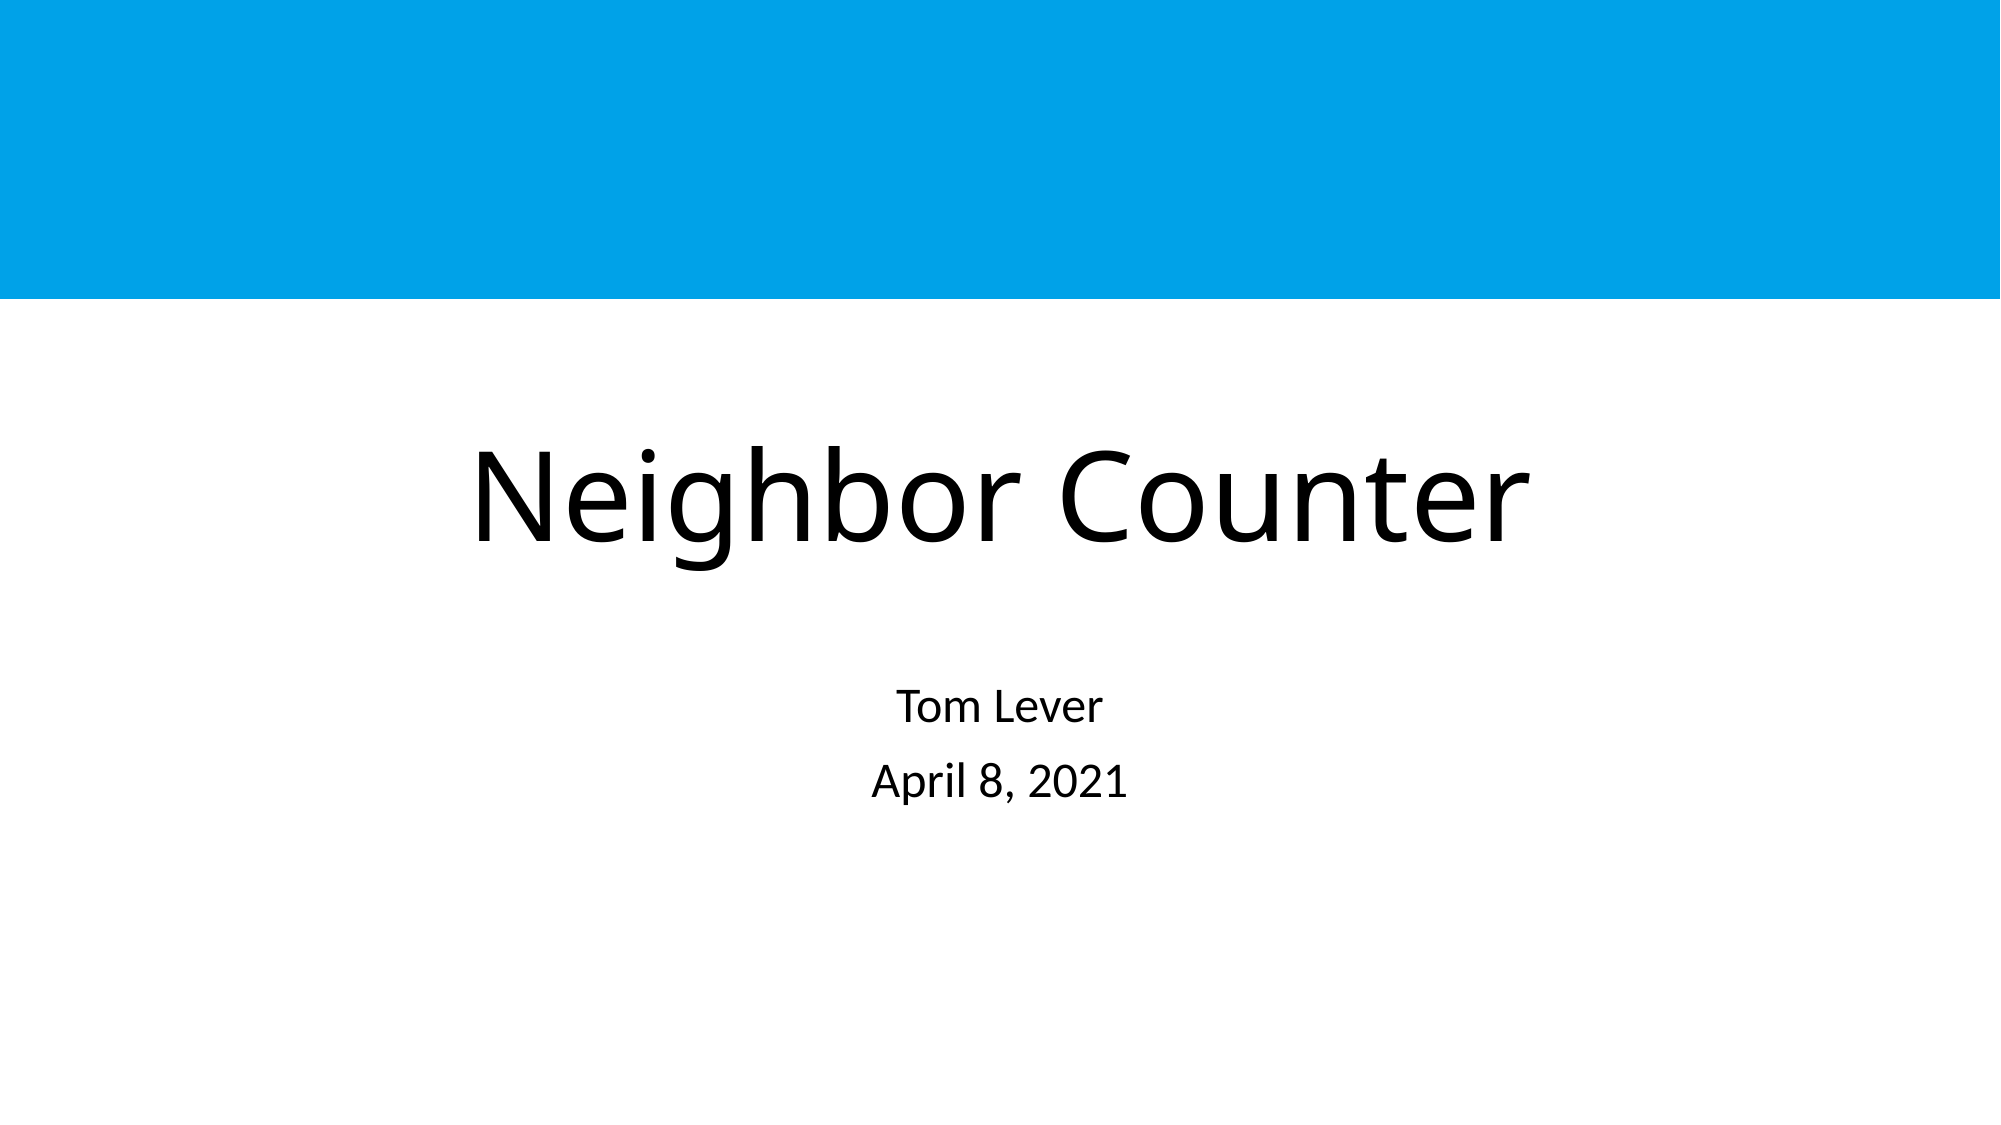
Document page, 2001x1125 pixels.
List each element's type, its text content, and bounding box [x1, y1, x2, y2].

subtitle Tom Lever April 8, 2021 [249, 590, 1750, 863]
title Neighbor Counter [249, 299, 1750, 576]
